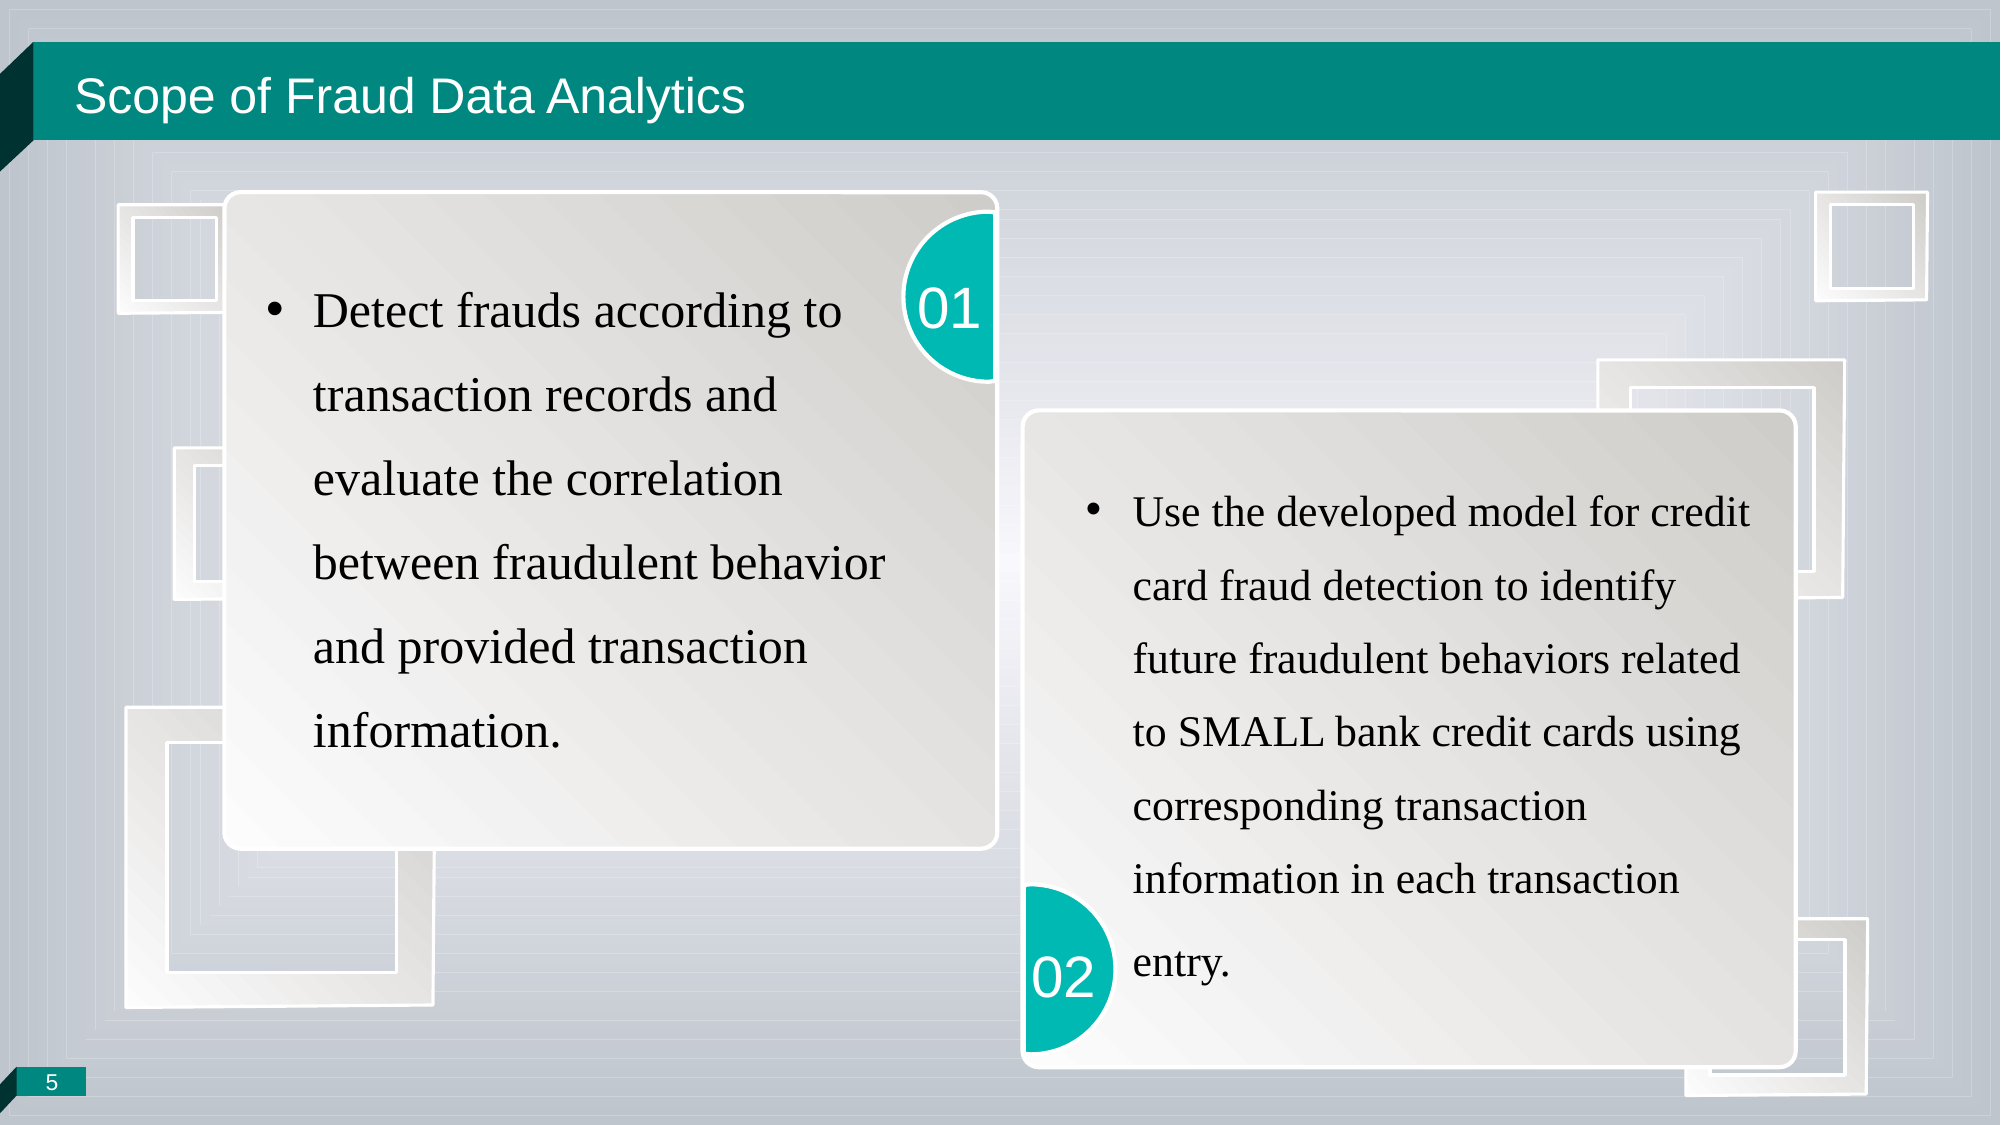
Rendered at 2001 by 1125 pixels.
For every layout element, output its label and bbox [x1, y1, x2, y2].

text_box [0, 41, 2000, 1117]
